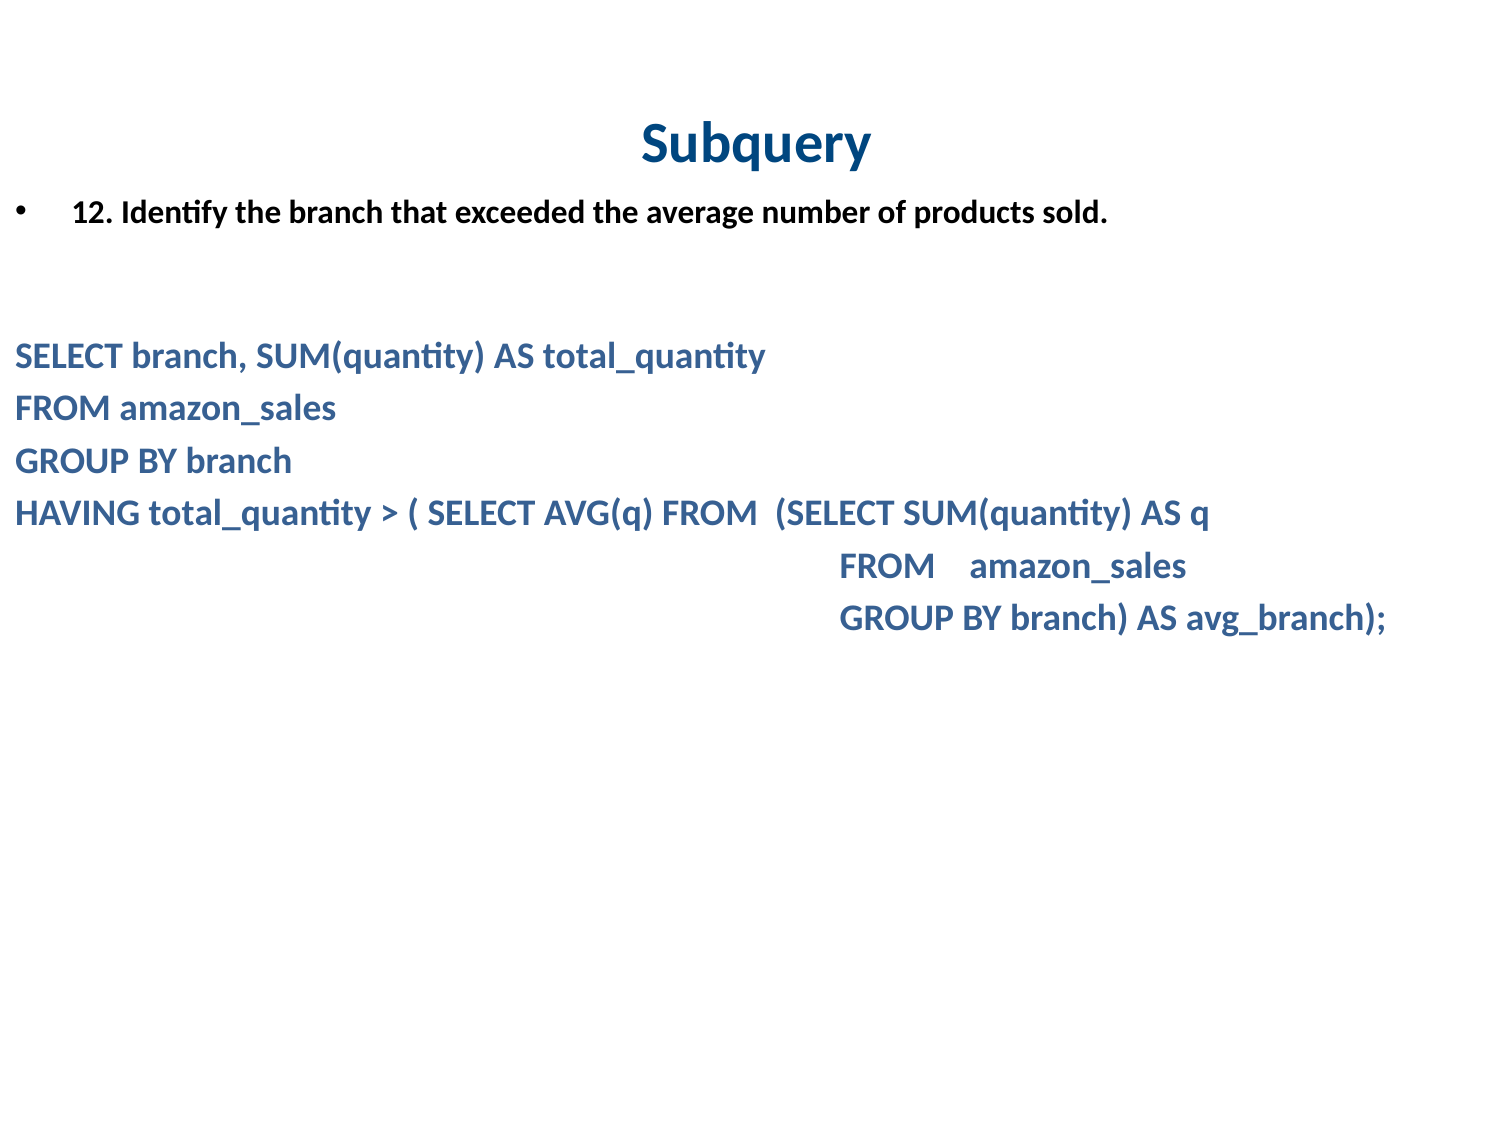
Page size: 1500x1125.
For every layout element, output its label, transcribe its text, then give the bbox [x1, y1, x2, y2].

list 12. Identify the branch that exceeded the average number of products sold. SELECT branch, SUM(quantity) AS total_quantity FROM amazon_sales GROUP BY branch HAVING total_quantity > ( SELECT AVG(q) FROM (SELECT SUM(quantity) AS q FROM amazon_sales GROUP BY branch) AS avg_branch); [0, 182, 1500, 1125]
title Subquery [75, 45, 1425, 182]
